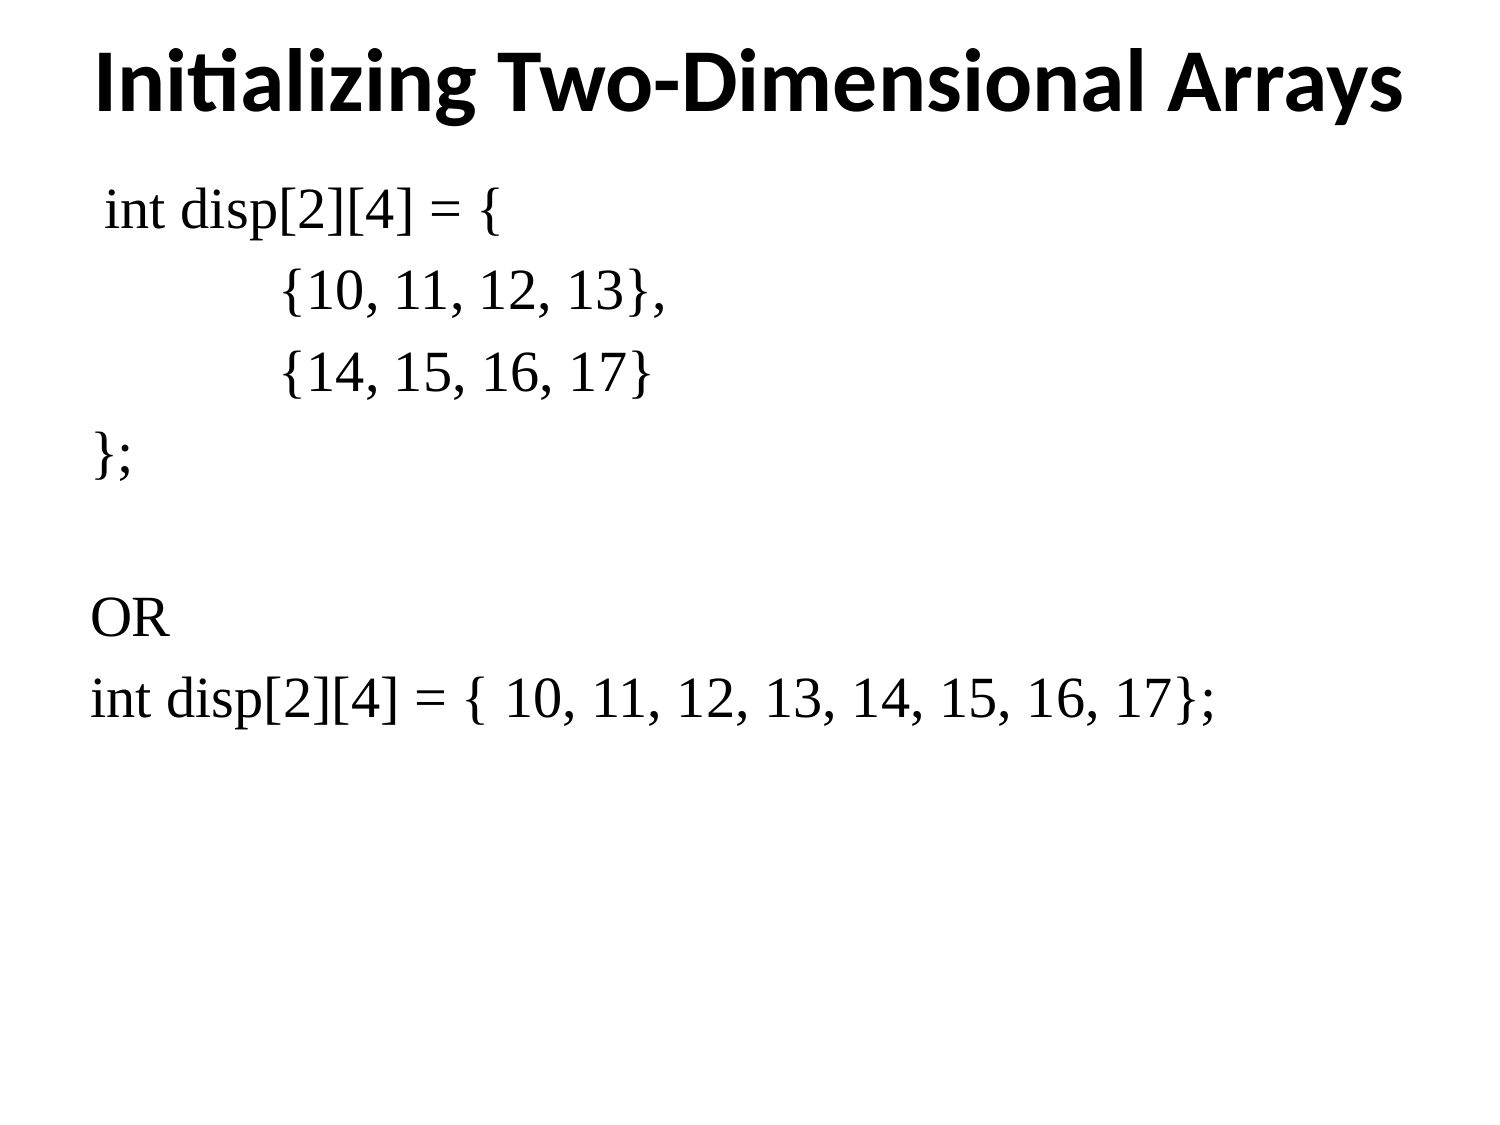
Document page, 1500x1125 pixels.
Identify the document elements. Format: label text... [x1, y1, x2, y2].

title Initializing Two-Dimensional Arrays [75, 12, 1425, 138]
list int disp[2][4] = { {10, 11, 12, 13}, {14, 15, 16, 17} }; OR int disp[2][4] = { 10, 11, 12, 13, 14, 15, 16, 17}; [75, 162, 1425, 1005]
